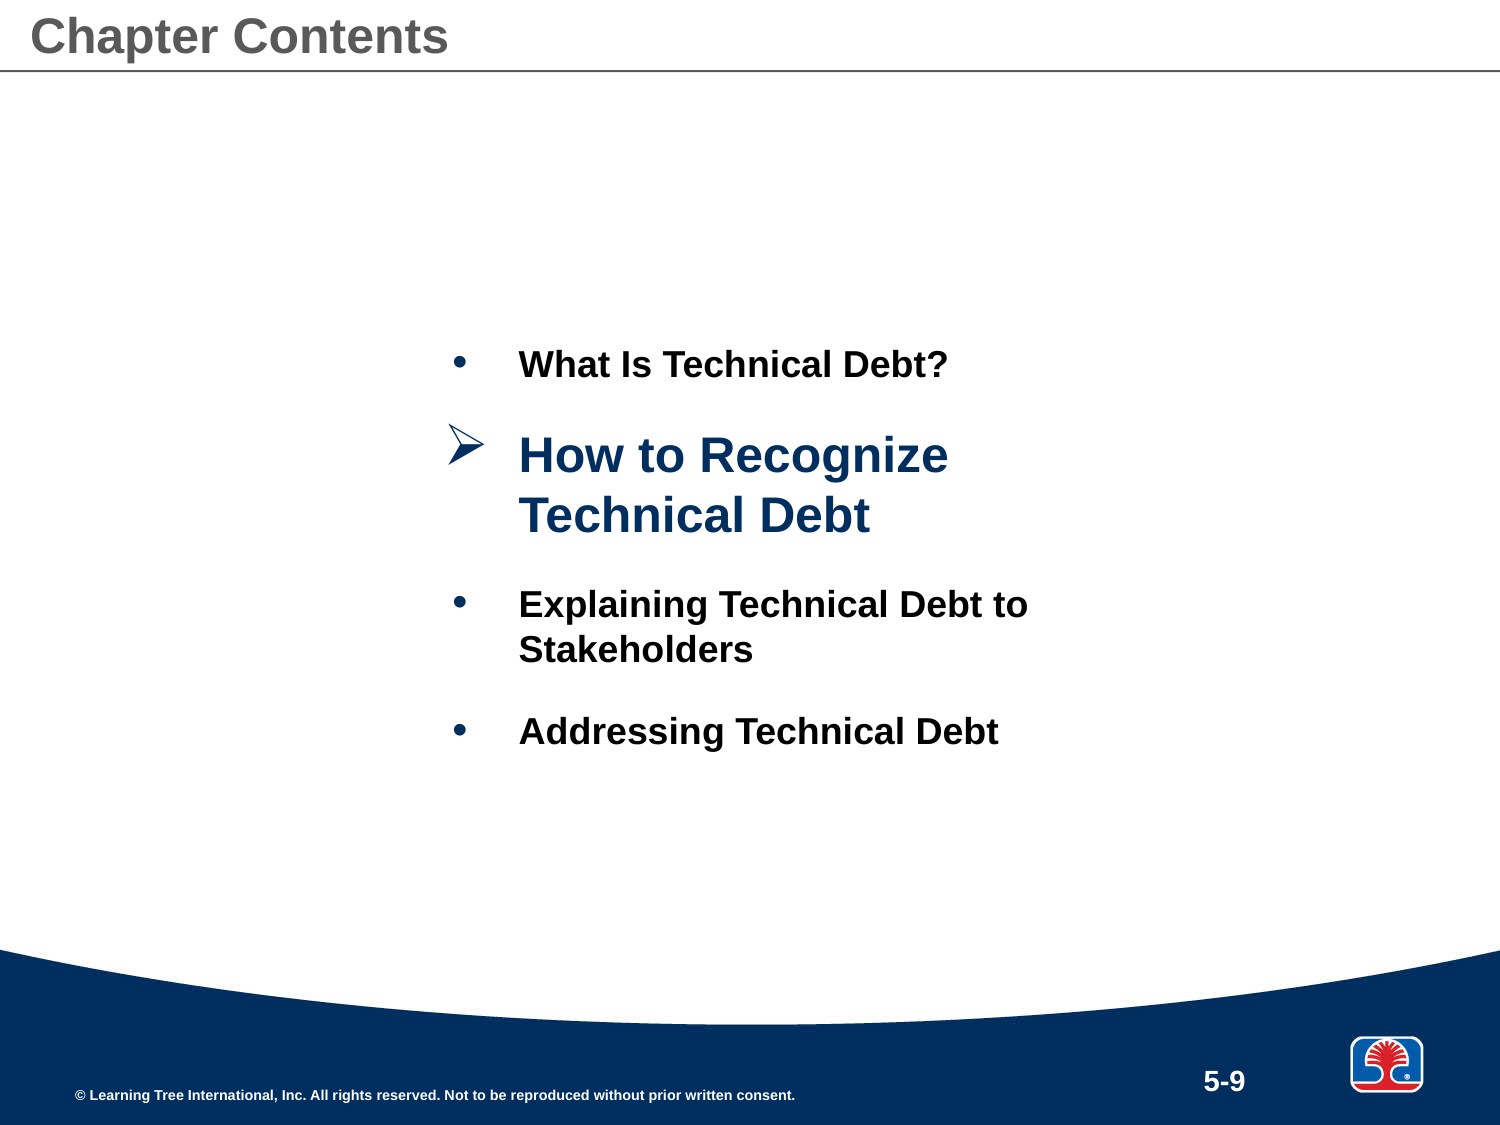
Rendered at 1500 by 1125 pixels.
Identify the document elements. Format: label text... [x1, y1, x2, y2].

list What Is Technical Debt? How to Recognize Technical Debt Explaining Technical Debt to Stakeholders Addressing Technical Debt [428, 76, 1072, 1016]
title Chapter Contents [0, 0, 1500, 67]
picture [0, 936, 1500, 1125]
